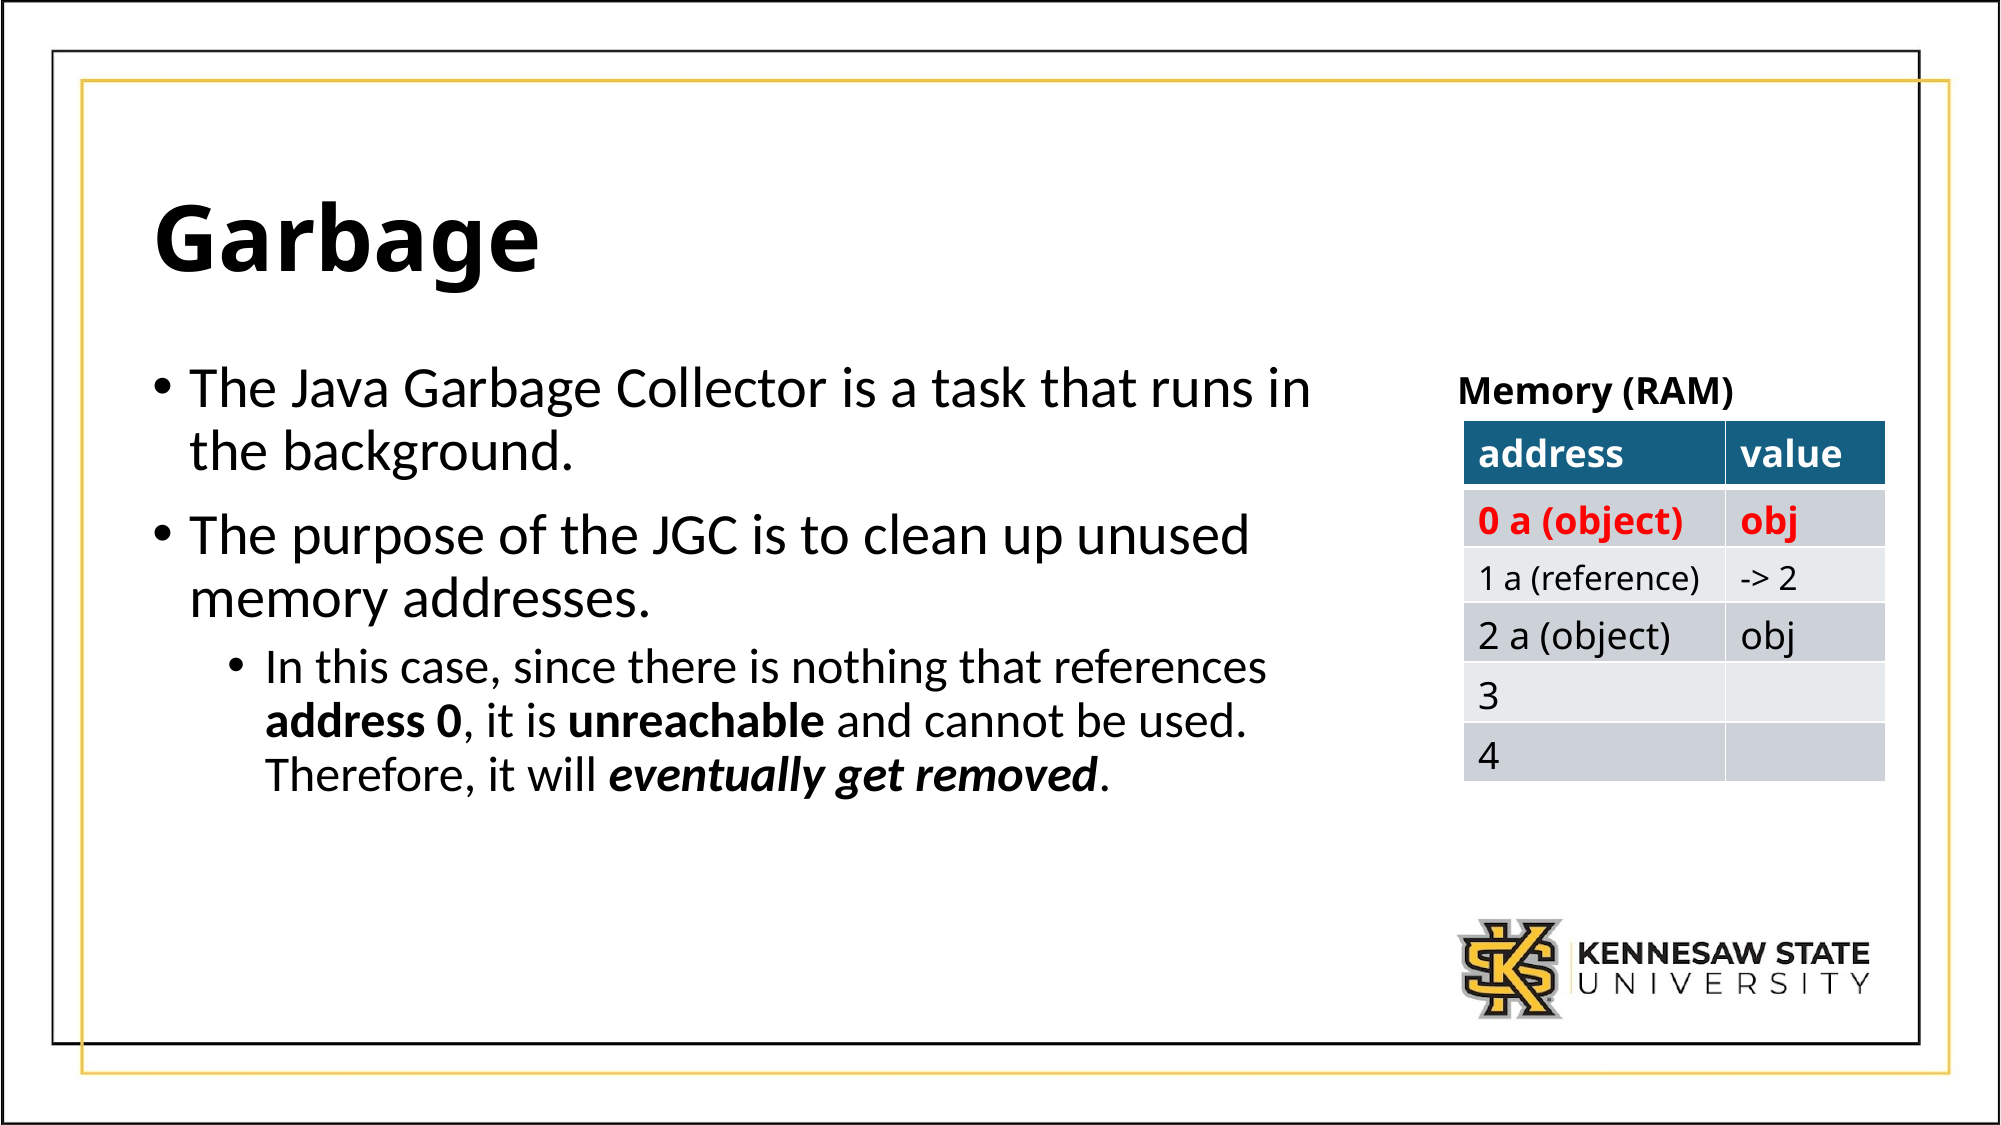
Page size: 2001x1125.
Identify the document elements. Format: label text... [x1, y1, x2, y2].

picture [0, 0, 2001, 1125]
table_cell 1 a (reference) [1464, 548, 1725, 601]
table_cell 4 [1464, 723, 1725, 781]
list The Java Garbage Collector is a task that runs in the background. The purpose of the JGC is to clean up unused memory addresses. In this case, since there is nothing that references address 0, it is unreachable and cannot be used. Therefore, it will eventually get removed. [137, 350, 1406, 896]
table_cell -> 2 [1726, 548, 1885, 601]
table_cell 3 [1464, 663, 1725, 721]
table_cell obj [1726, 603, 1885, 661]
table_cell [1726, 723, 1885, 781]
table_cell obj [1726, 490, 1885, 546]
table_header value [1726, 421, 1885, 484]
text_box Memory (RAM) [1442, 359, 1887, 420]
table_cell 0 a (object) [1464, 490, 1725, 546]
title Garbage [137, 132, 1863, 351]
table_cell 2 a (object) [1464, 603, 1725, 661]
table_header address [1464, 421, 1725, 484]
table_cell [1726, 663, 1885, 721]
